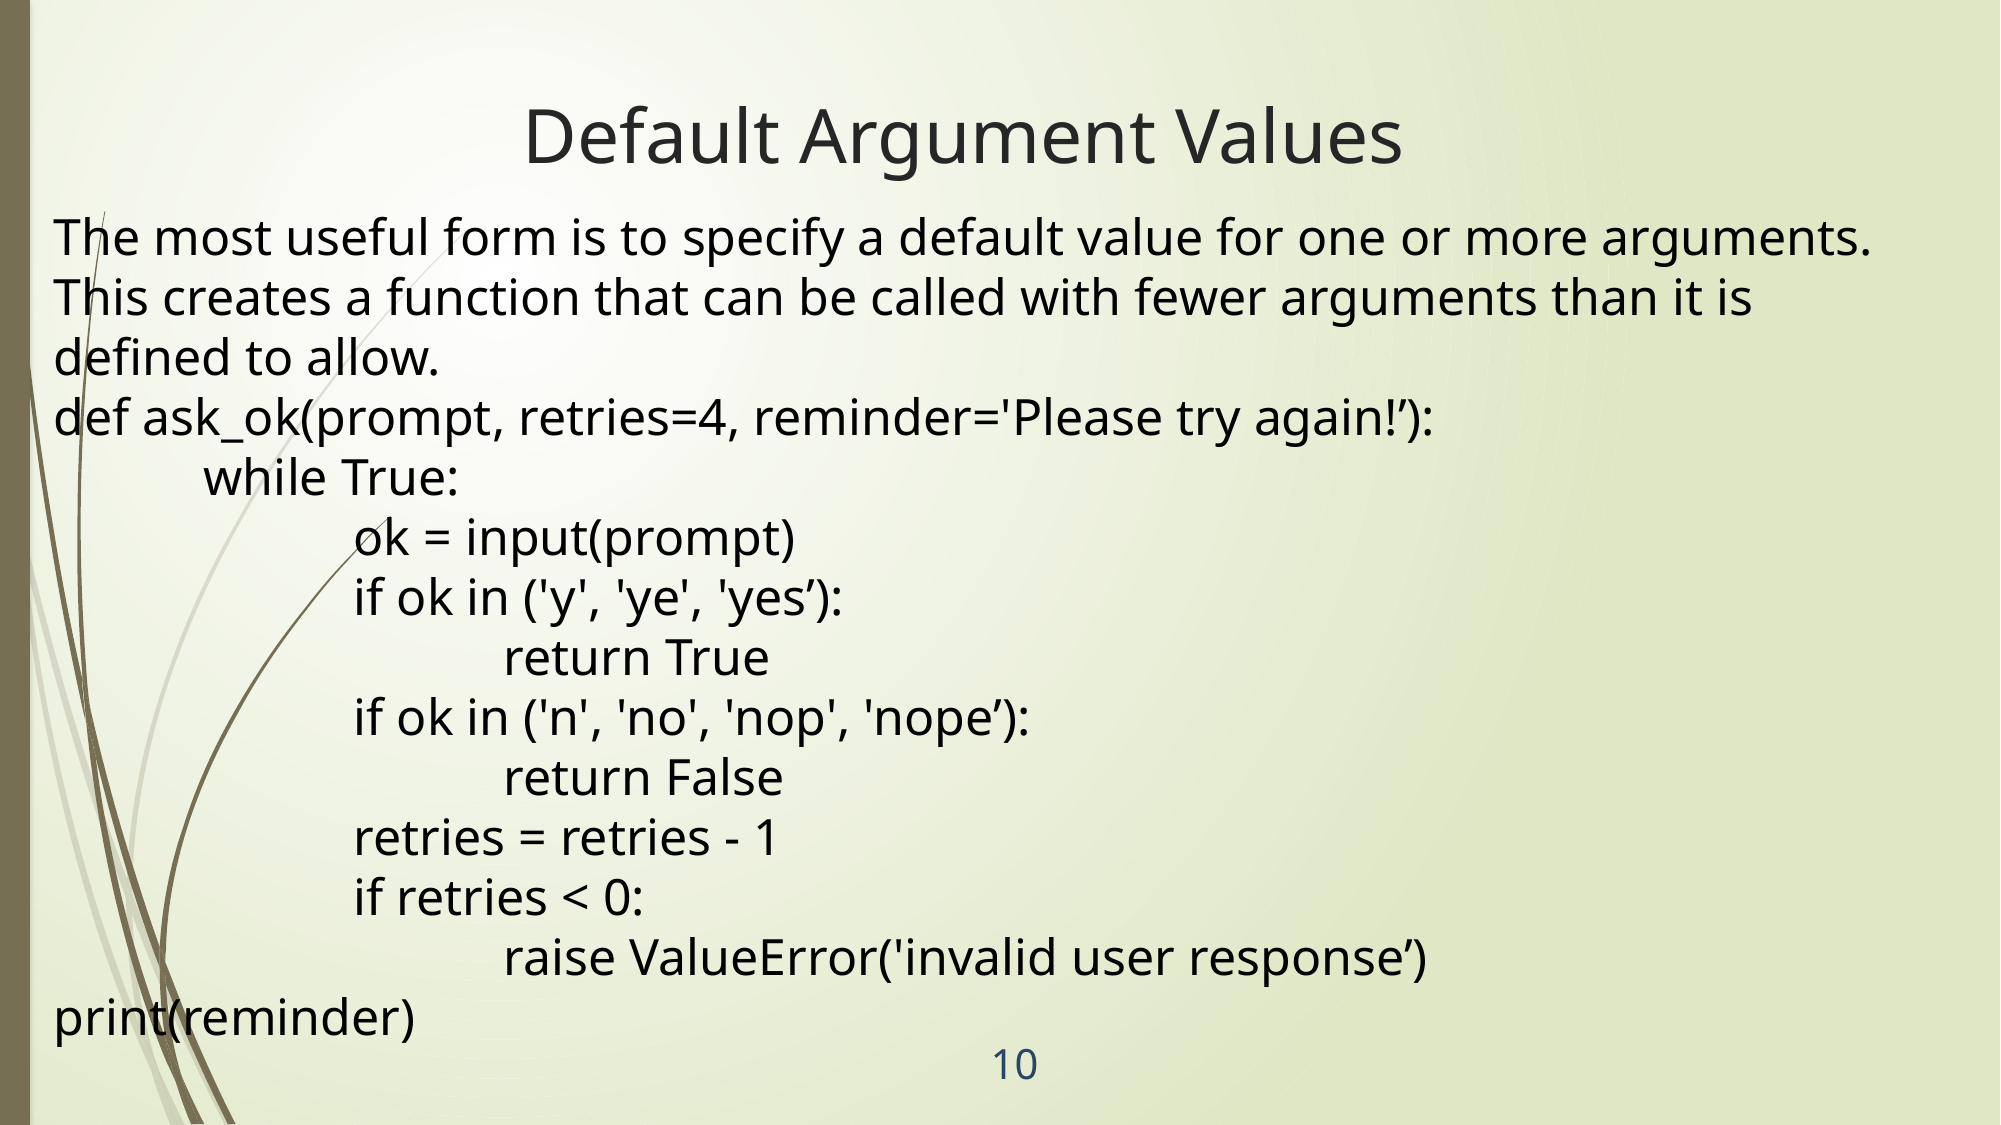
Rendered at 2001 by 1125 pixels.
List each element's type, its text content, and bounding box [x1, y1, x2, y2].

title Default Argument Values [262, 57, 1510, 190]
text_box The most useful form is to specify a default value for one or more arguments. This creates a function that can be called with fewer arguments than it is deﬁned to allow. def ask_ok(prompt, retries=4, reminder='Please try again!’): while True: ok = input(prompt) if ok in ('y', 'ye', 'yes’): return True if ok in ('n', 'no', 'nop', 'nope’): return False retries = retries - 1 if retries < 0: raise ValueError('invalid user response’) print(reminder) [38, 197, 1953, 1053]
slide_number 10 [941, 1053, 1059, 1125]
